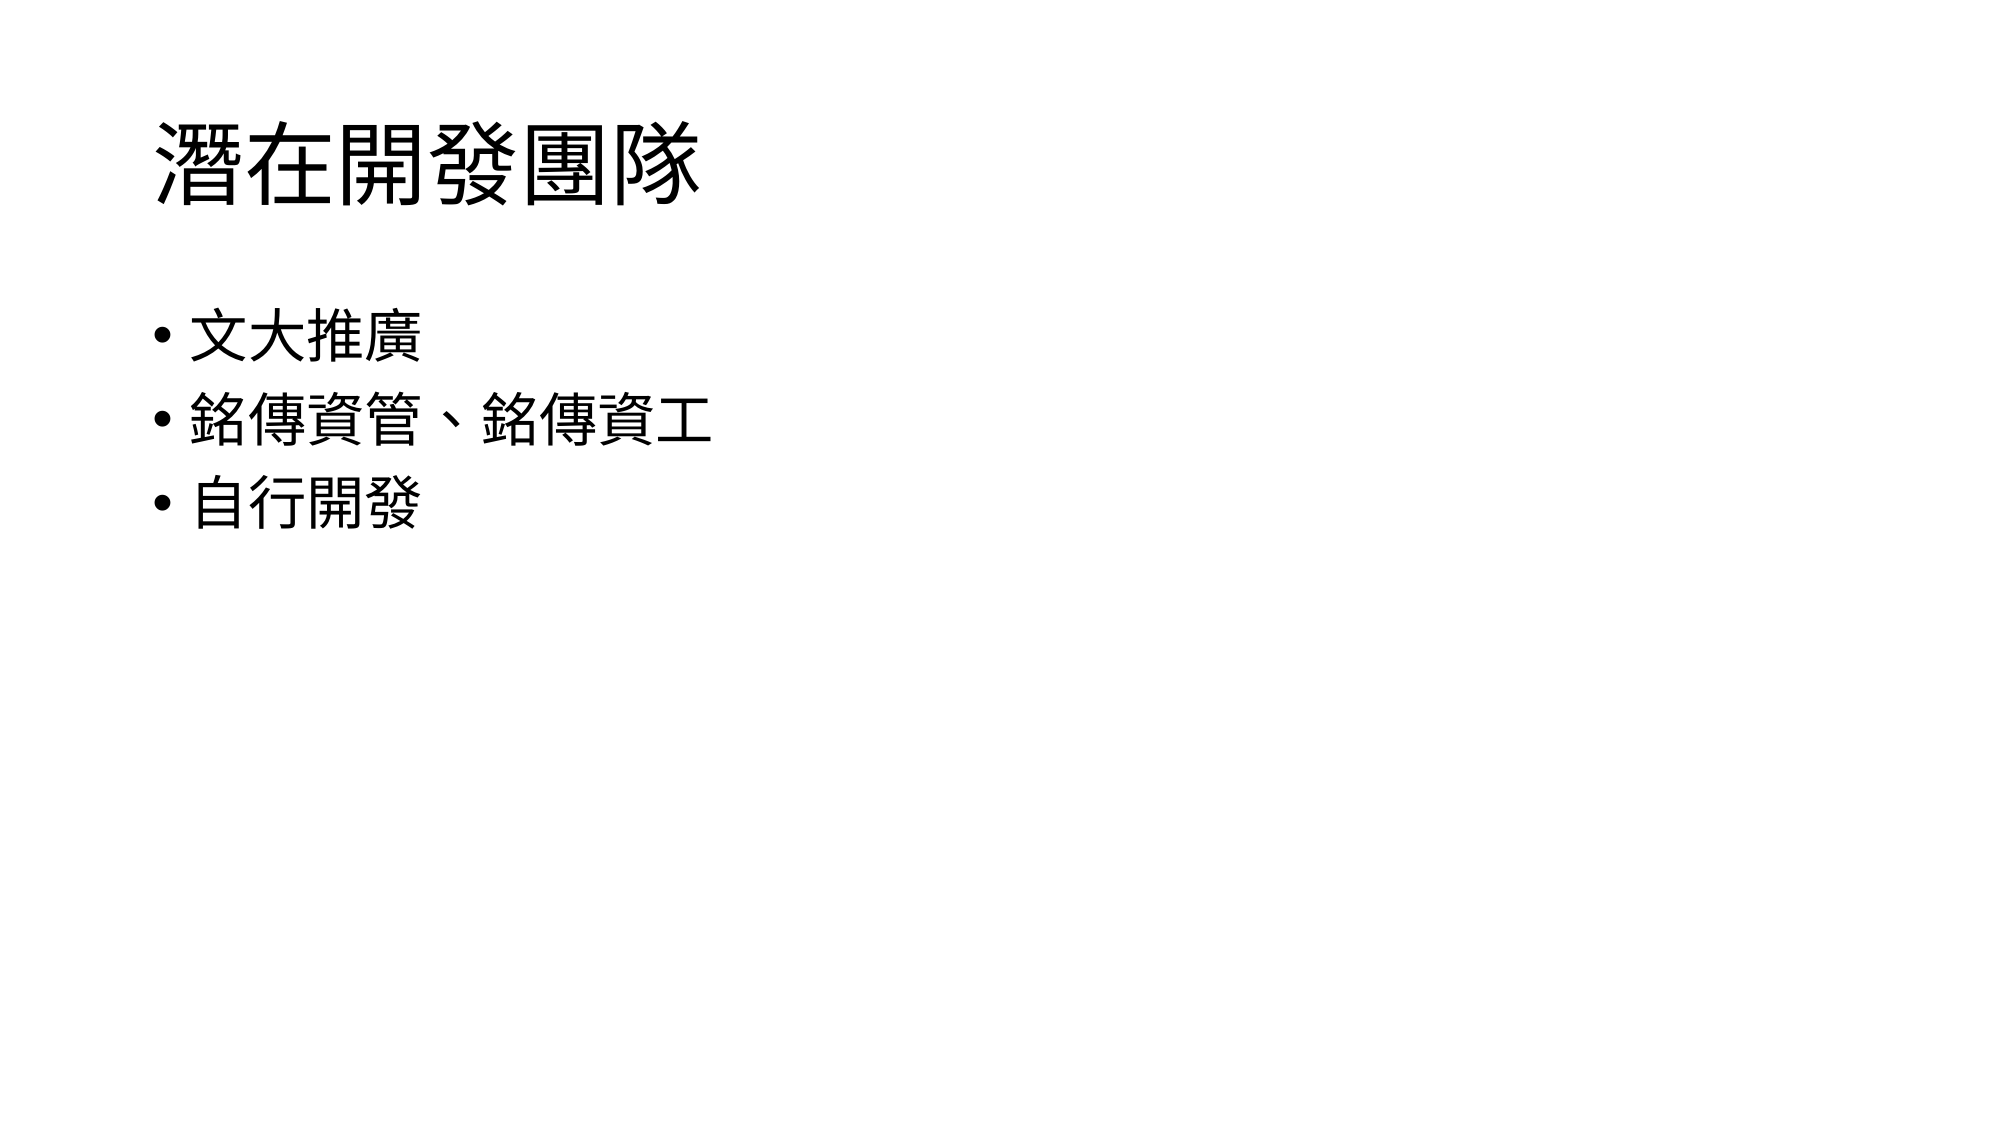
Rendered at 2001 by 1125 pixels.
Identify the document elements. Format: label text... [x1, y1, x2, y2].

title 潛在開發團隊 [137, 59, 1863, 278]
list 文大推廣 銘傳資管、銘傳資工 自行開發 [137, 299, 1863, 1014]
